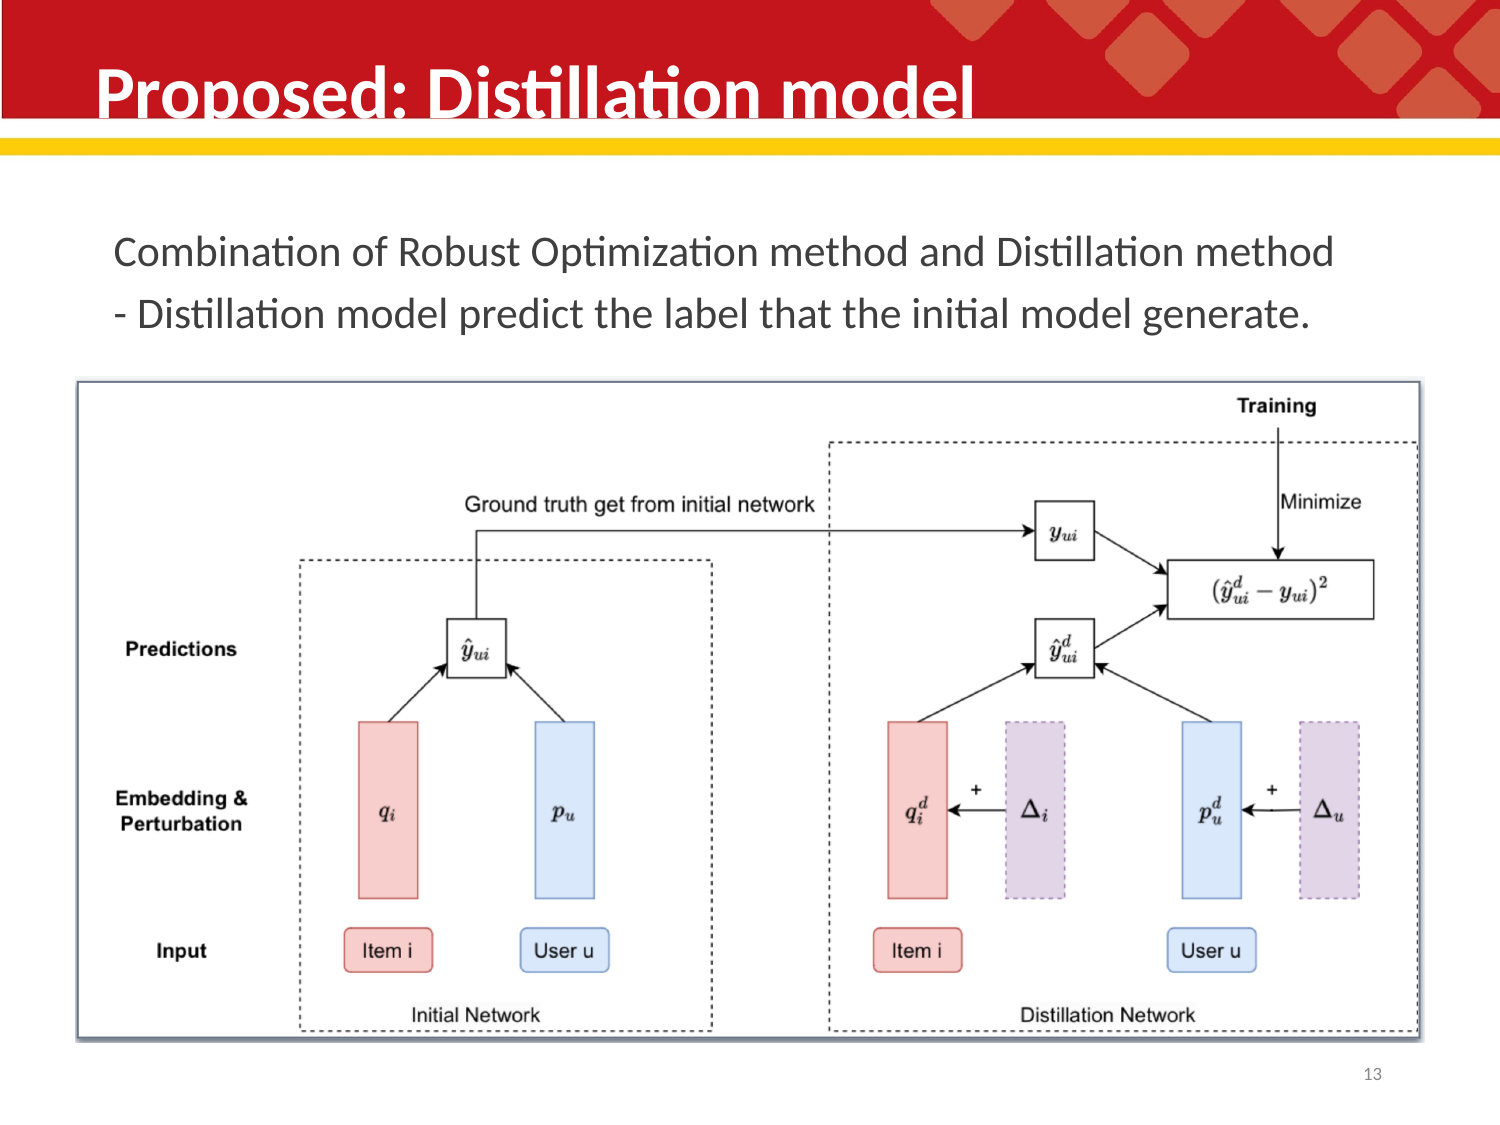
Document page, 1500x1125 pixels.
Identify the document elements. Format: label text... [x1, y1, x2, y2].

list Combination of Robust Optimization method and Distillation method - Distillation model predict the label that the initial model generate. [80, 220, 1397, 374]
picture [0, 0, 1500, 1125]
slide_number 13 [1059, 1052, 1397, 1103]
title Proposed: Distillation model [80, 0, 1397, 203]
